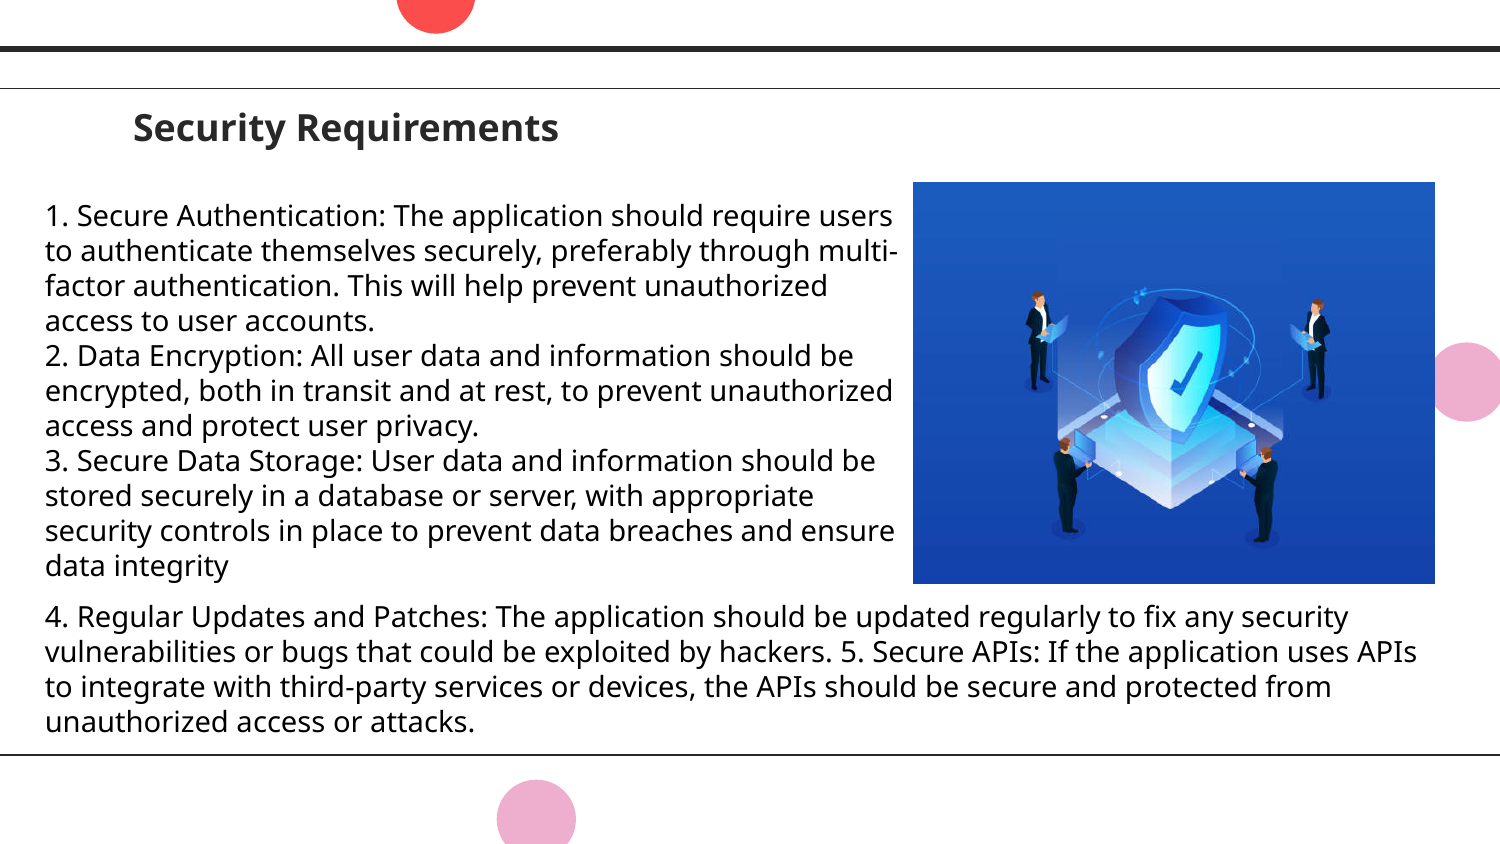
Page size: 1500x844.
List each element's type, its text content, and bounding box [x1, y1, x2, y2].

text_box 1. Secure Authentication: The application should require users to authenticate themselves securely, preferably through multi-factor authentication. This will help prevent unauthorized access to user accounts. 2. Data Encryption: All user data and information should be encrypted, both in transit and at rest, to prevent unauthorized access and protect user privacy. 3. Secure Data Storage: User data and information should be stored securely in a database or server, with appropriate security controls in place to prevent data breaches and ensure data integrity [29, 182, 910, 583]
picture [912, 182, 1435, 584]
text_box 4. Regular Updates and Patches: The application should be updated regularly to fix any security vulnerabilities or bugs that could be exploited by hackers. 5. Secure APIs: If the application uses APIs to integrate with third-party services or devices, the APIs should be secure and protected from unauthorized access or attacks. [29, 583, 1450, 754]
title Security Requirements [118, 88, 1382, 182]
